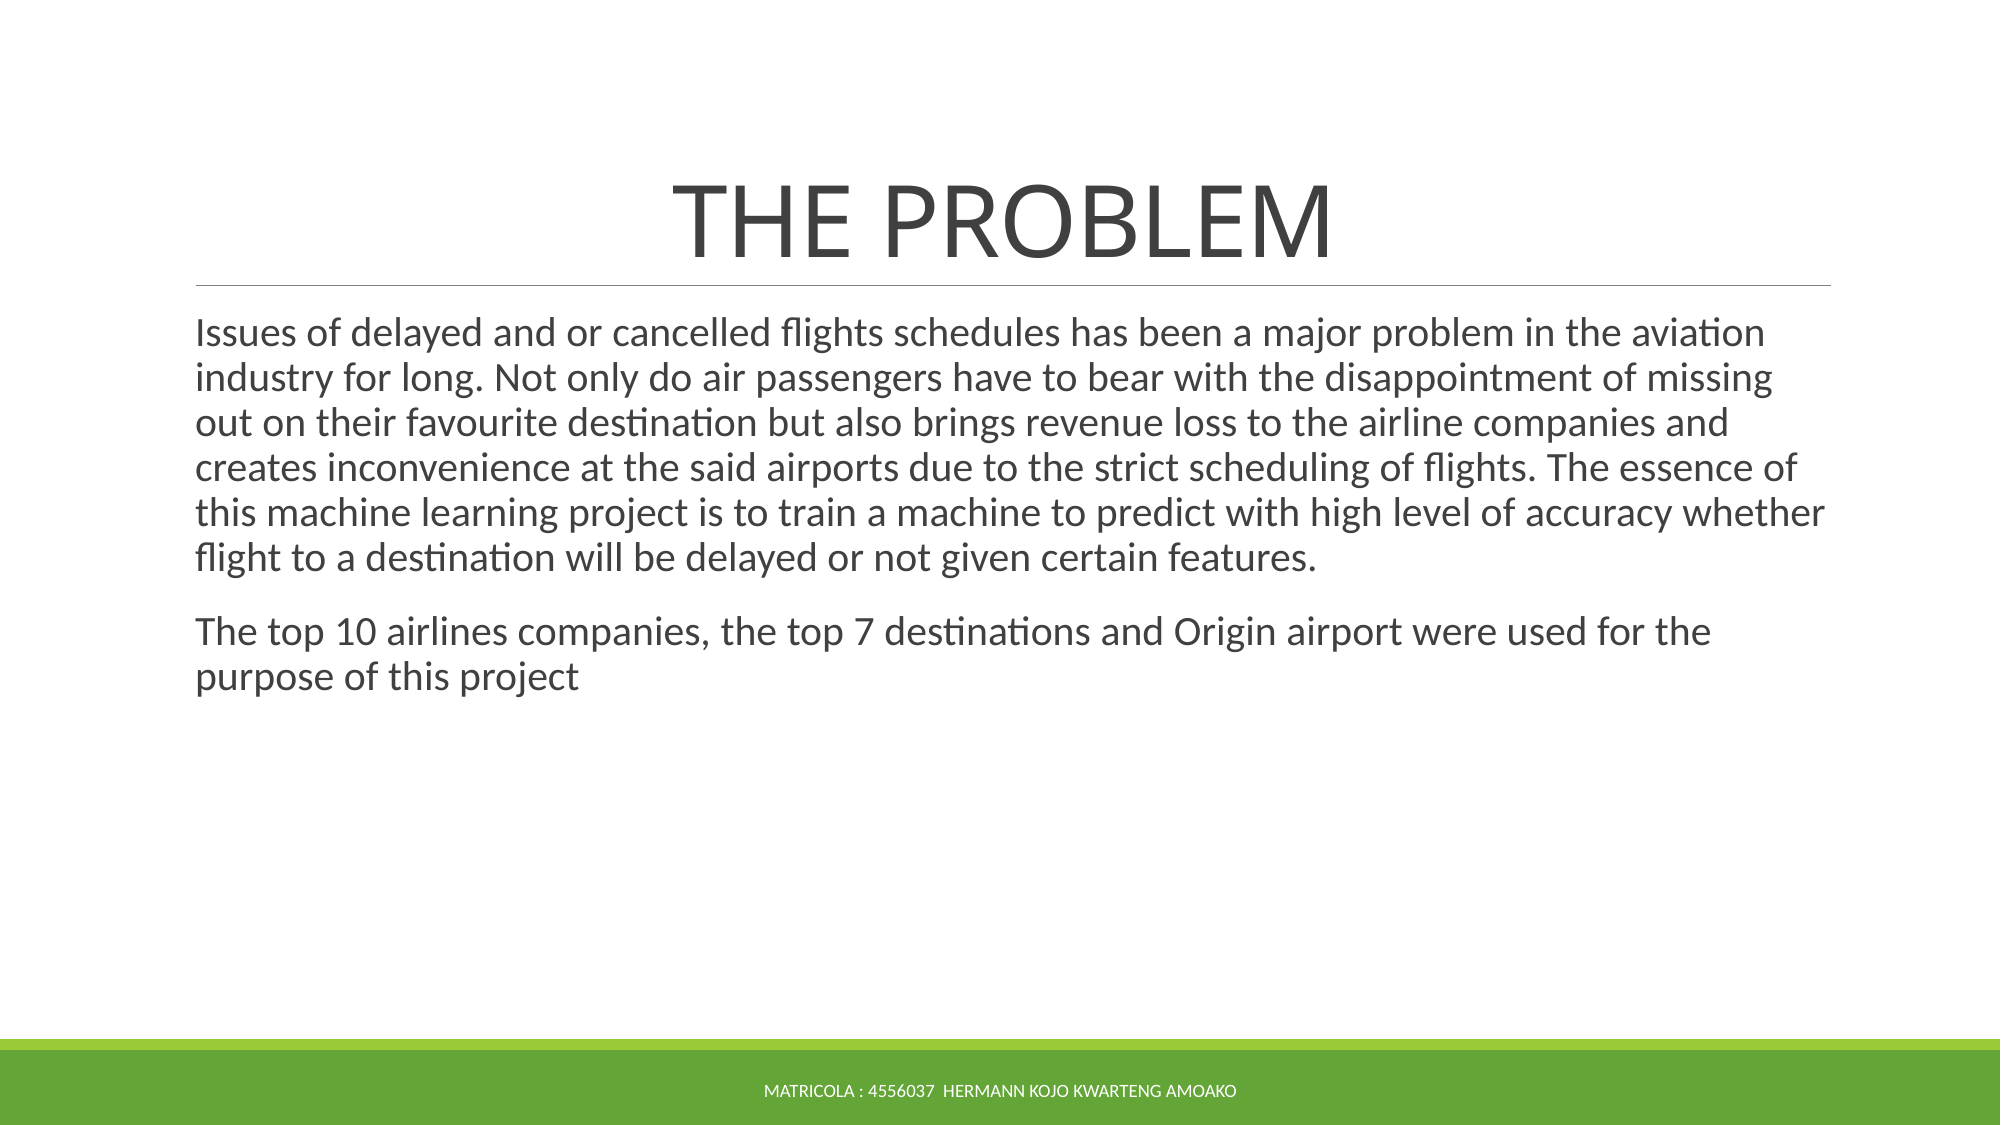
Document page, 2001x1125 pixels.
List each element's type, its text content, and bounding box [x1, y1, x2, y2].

title THE PROBLEM [180, 47, 1830, 285]
footer MATRICOLA : 4556037 HERMANN KOJO KWARTENG AMOAKO [604, 1059, 1396, 1120]
list Issues of delayed and or cancelled flights schedules has been a major problem in the aviation industry for long. Not only do air passengers have to bear with the disappointment of missing out on their favourite destination but also brings revenue loss to the airline companies and creates inconvenience at the said airports due to the strict scheduling of flights. The essence of this machine learning project is to train a machine to predict with high level of accuracy whether flight to a destination will be delayed or not given certain features. The top 10 airlines companies, the top 7 destinations and Origin airport were used for the purpose of this project [180, 302, 1830, 963]
